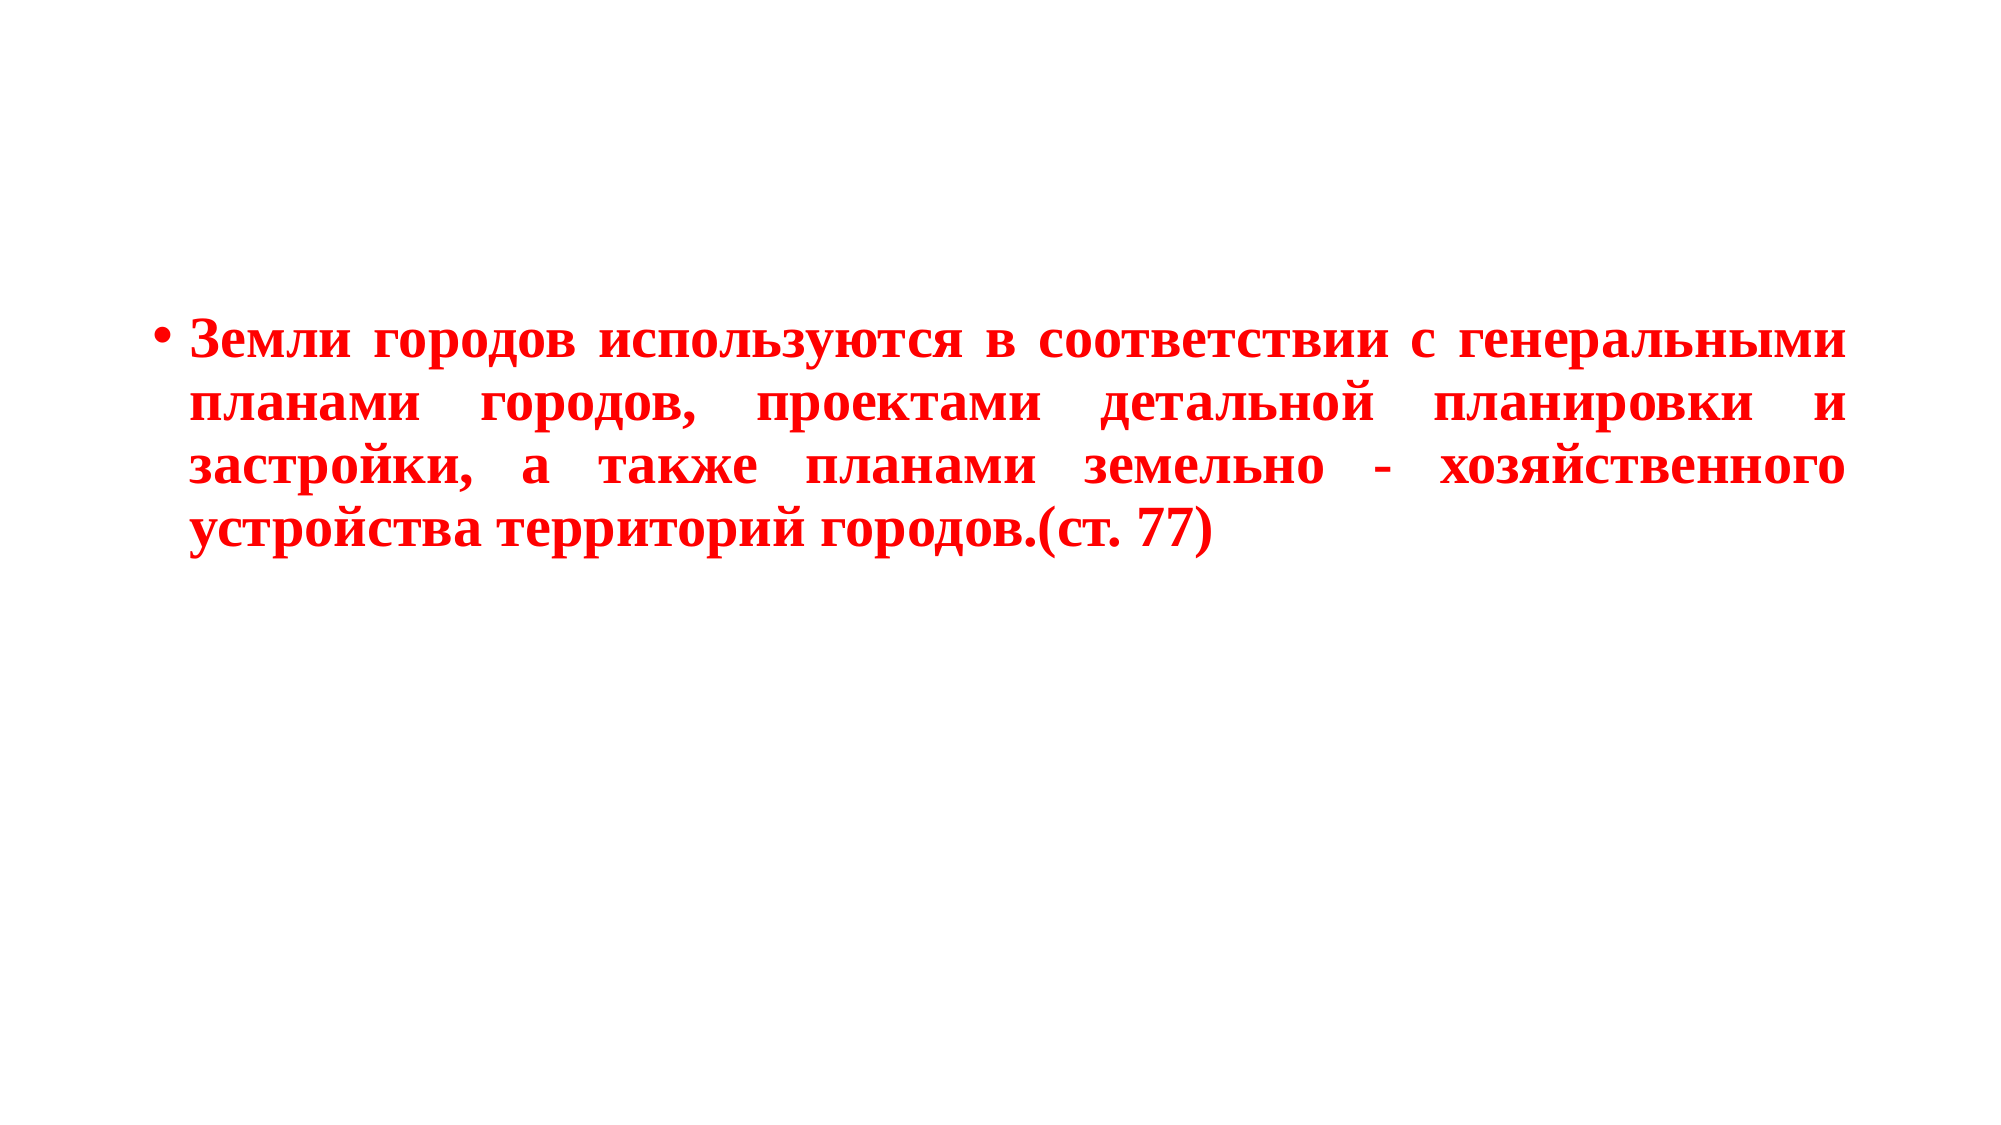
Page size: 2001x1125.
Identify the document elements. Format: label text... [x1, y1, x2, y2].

list Земли городов используются в соответствии с генеральными планами городов, проектами детальной планировки и застройки, а также планами земельно - хозяйственного устройства территорий городов.(ст. 77) [137, 299, 1863, 1014]
